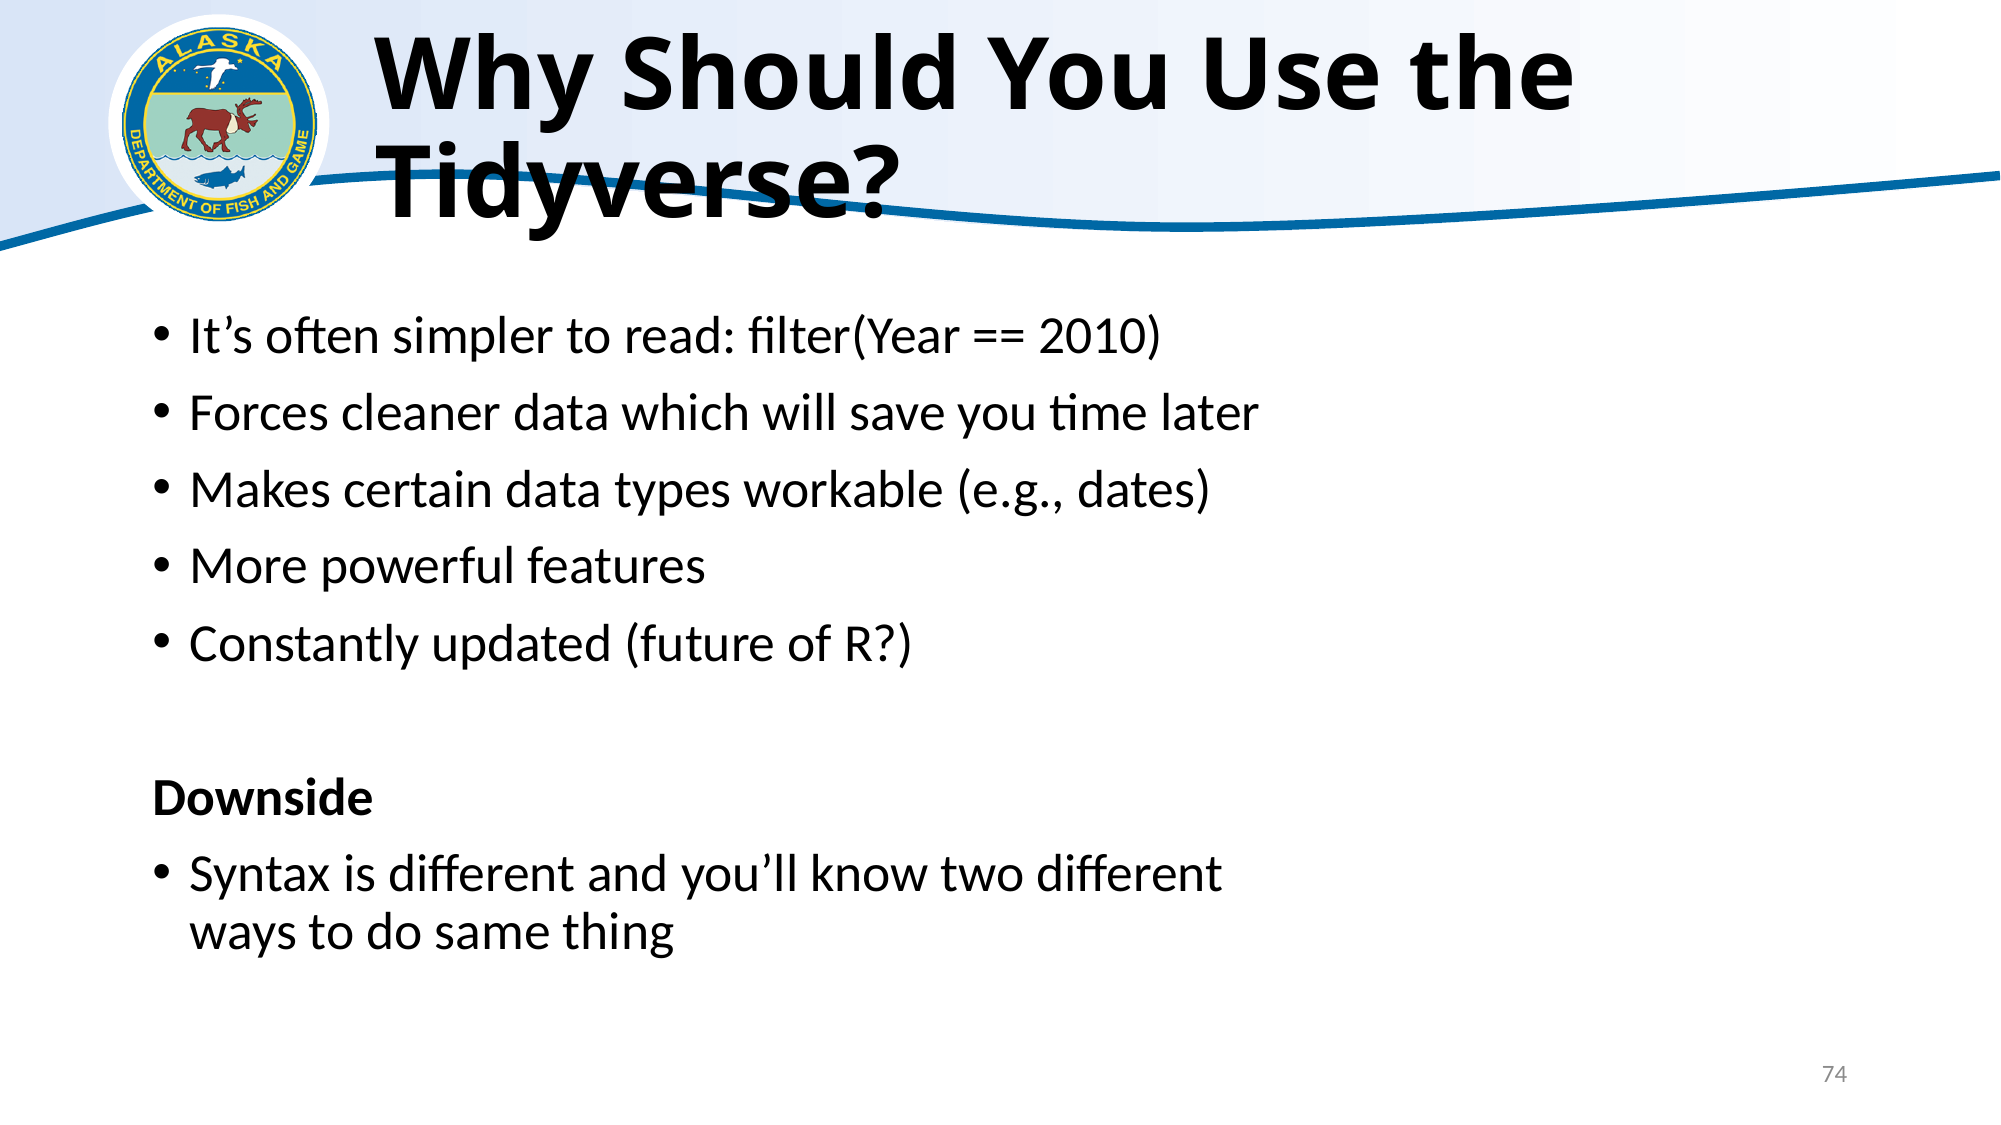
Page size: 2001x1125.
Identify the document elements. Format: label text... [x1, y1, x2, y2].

title Why Should You Use the Tidyverse? [359, 30, 1863, 232]
slide_number 74 [1412, 1042, 1863, 1103]
picture [30, 14, 408, 232]
list It’s often simpler to read: filter(Year == 2010) Forces cleaner data which will save you time later Makes certain data types workable (e.g., dates) More powerful features Constantly updated (future of R?) Downside Syntax is different and you’ll know two different ways to do same thing [137, 299, 1304, 1014]
